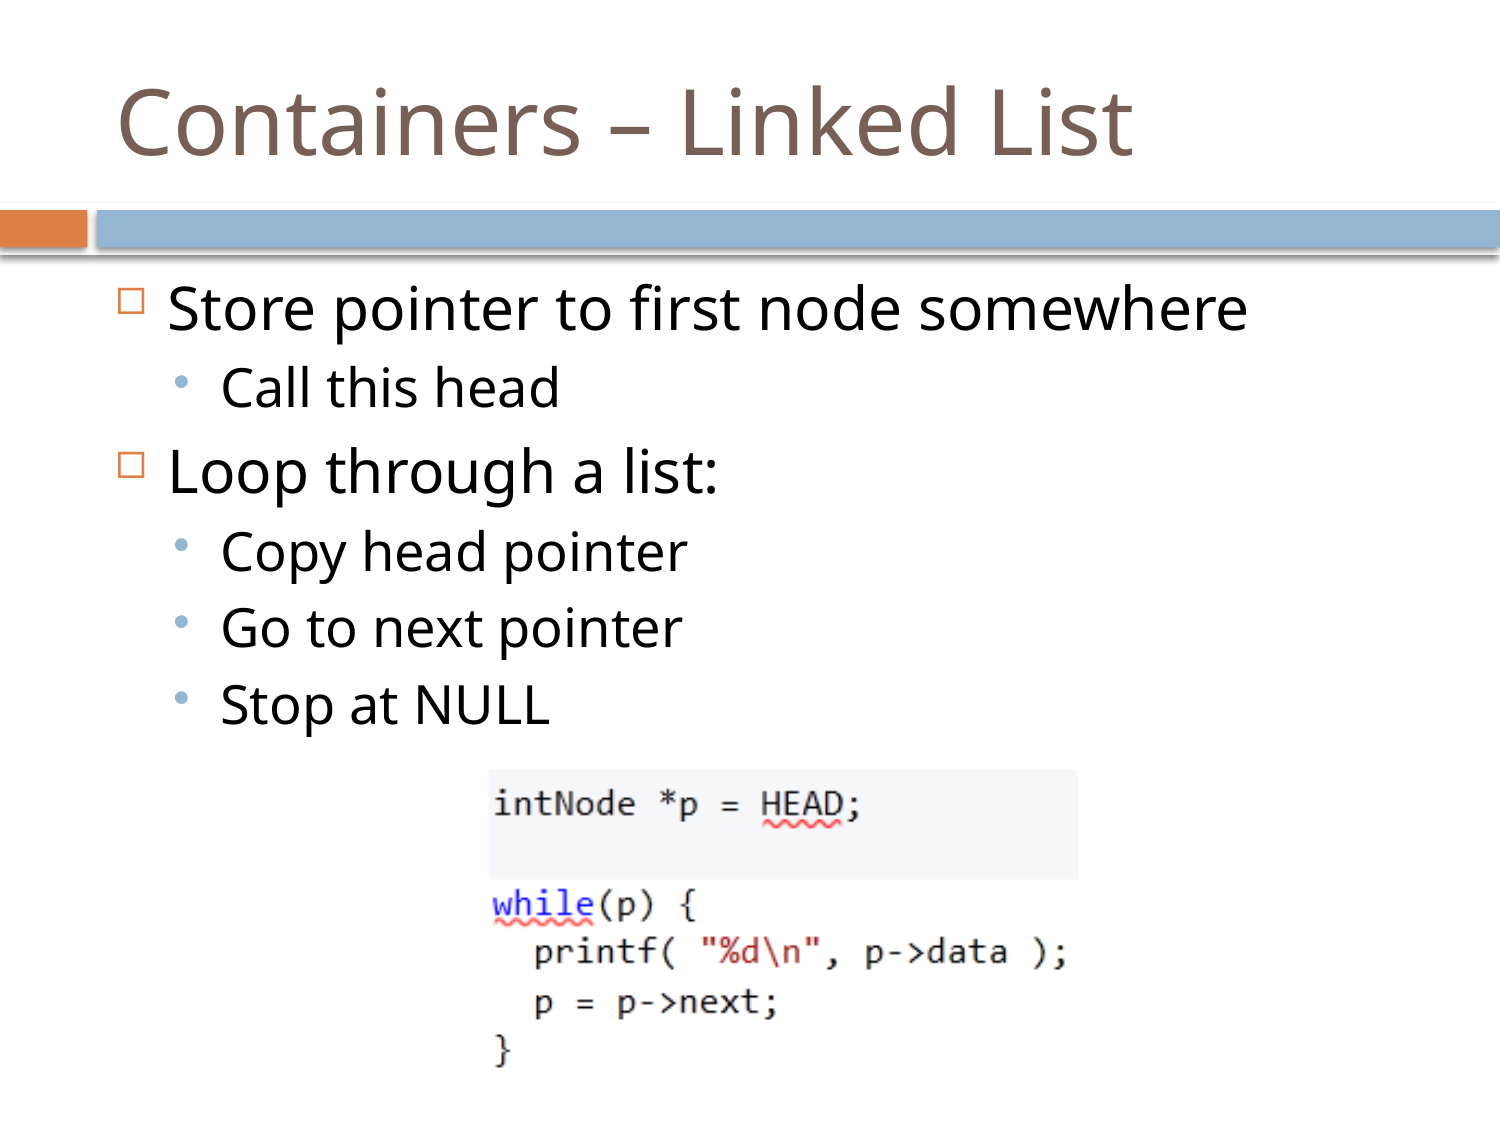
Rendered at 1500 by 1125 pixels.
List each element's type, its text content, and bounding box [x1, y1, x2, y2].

picture [487, 770, 1079, 1084]
list Store pointer to first node somewhere Call this head Loop through a list: Copy head pointer Go to next pointer Stop at NULL [100, 262, 1438, 1000]
title Containers – Linked List [100, 37, 1438, 200]
